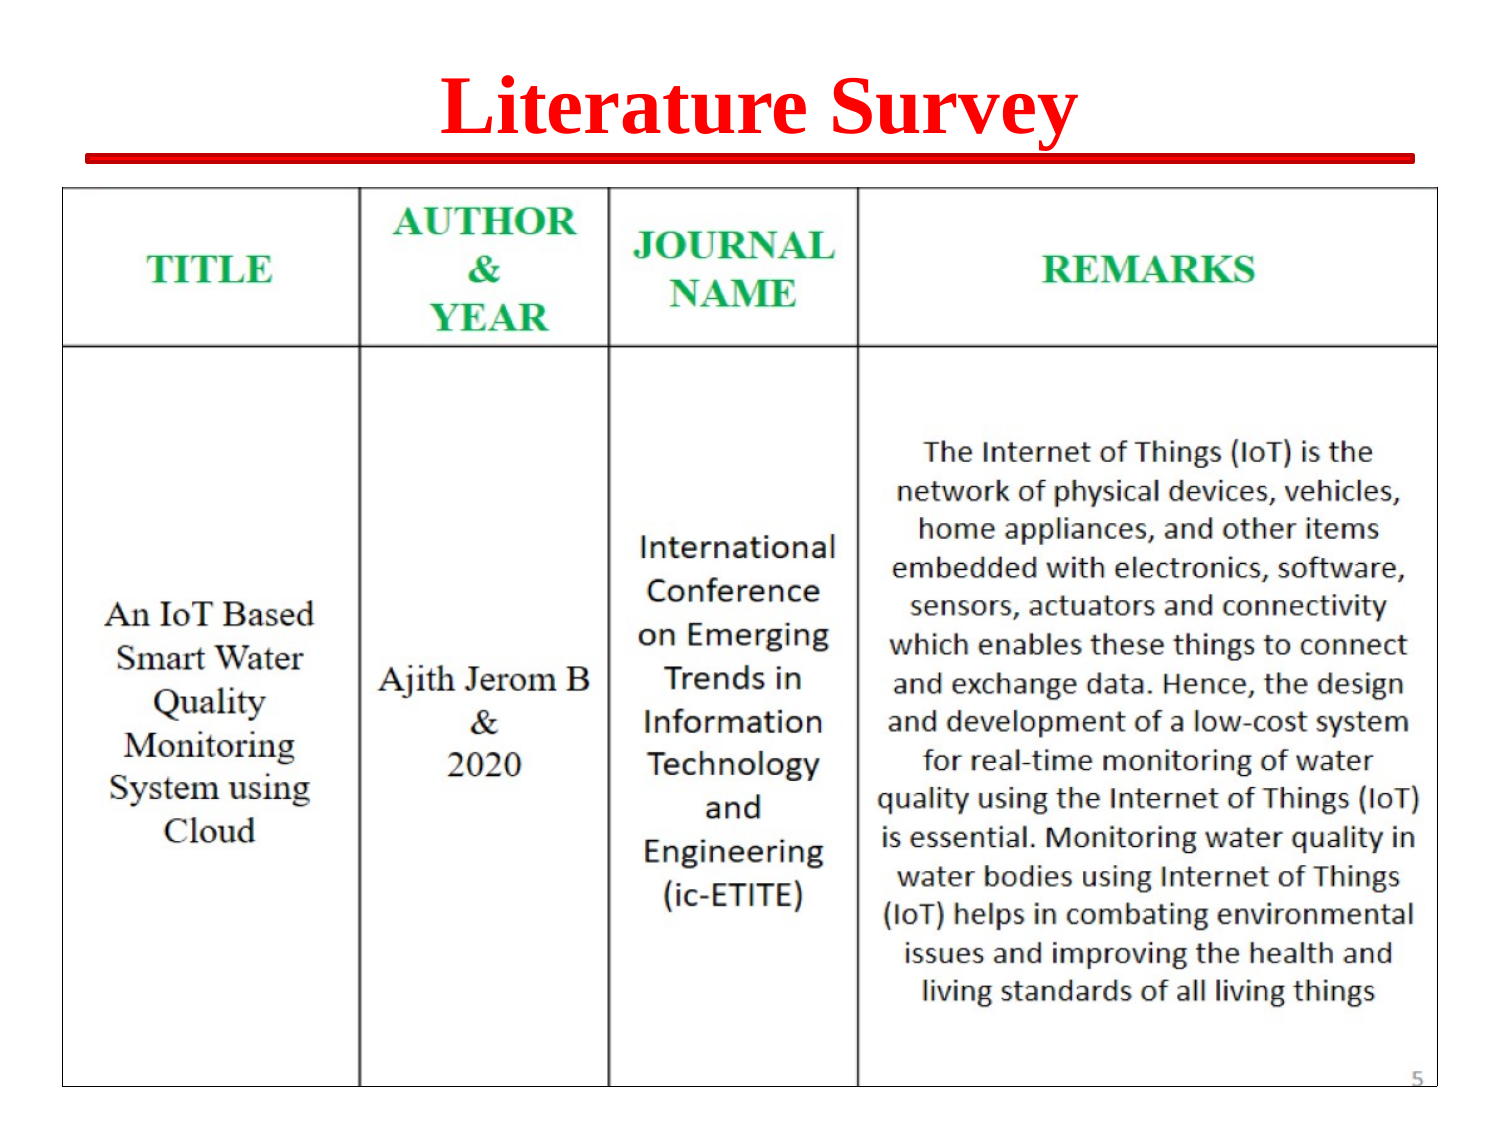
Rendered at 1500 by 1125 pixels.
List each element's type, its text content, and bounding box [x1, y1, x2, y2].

picture [63, 187, 1437, 1086]
list [75, 187, 1500, 1125]
title Literature Survey [75, 0, 1425, 185]
